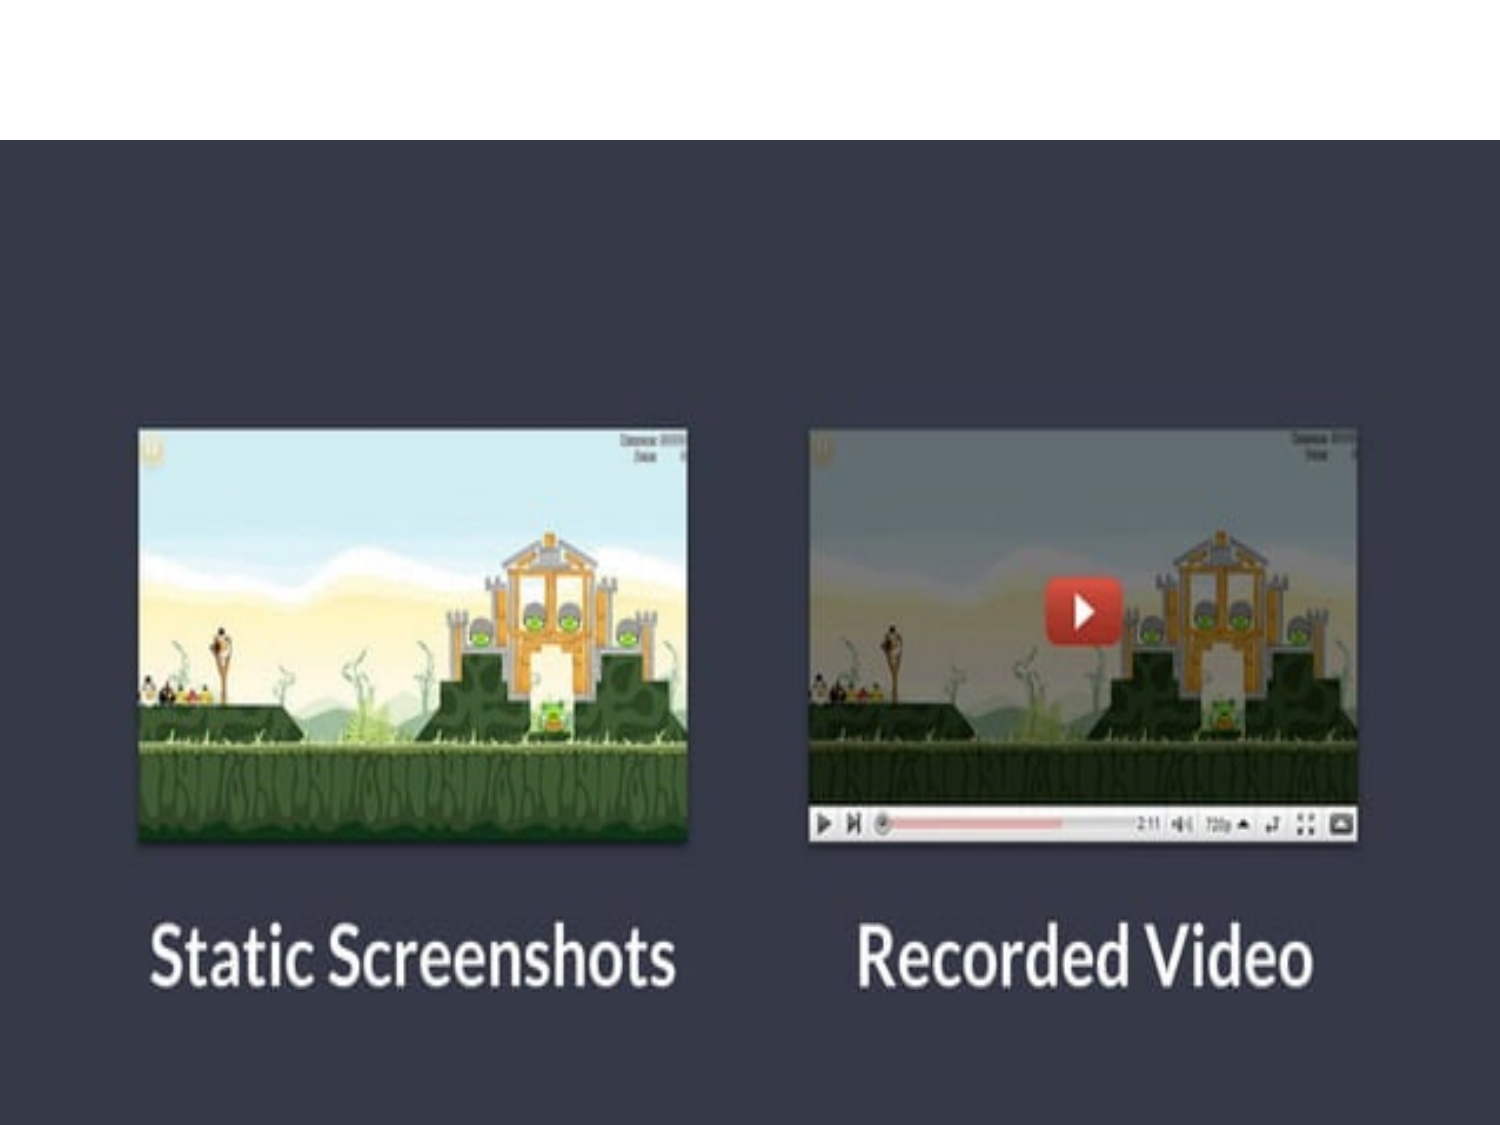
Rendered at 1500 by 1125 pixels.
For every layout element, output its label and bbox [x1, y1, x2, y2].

picture [0, 139, 1500, 1125]
